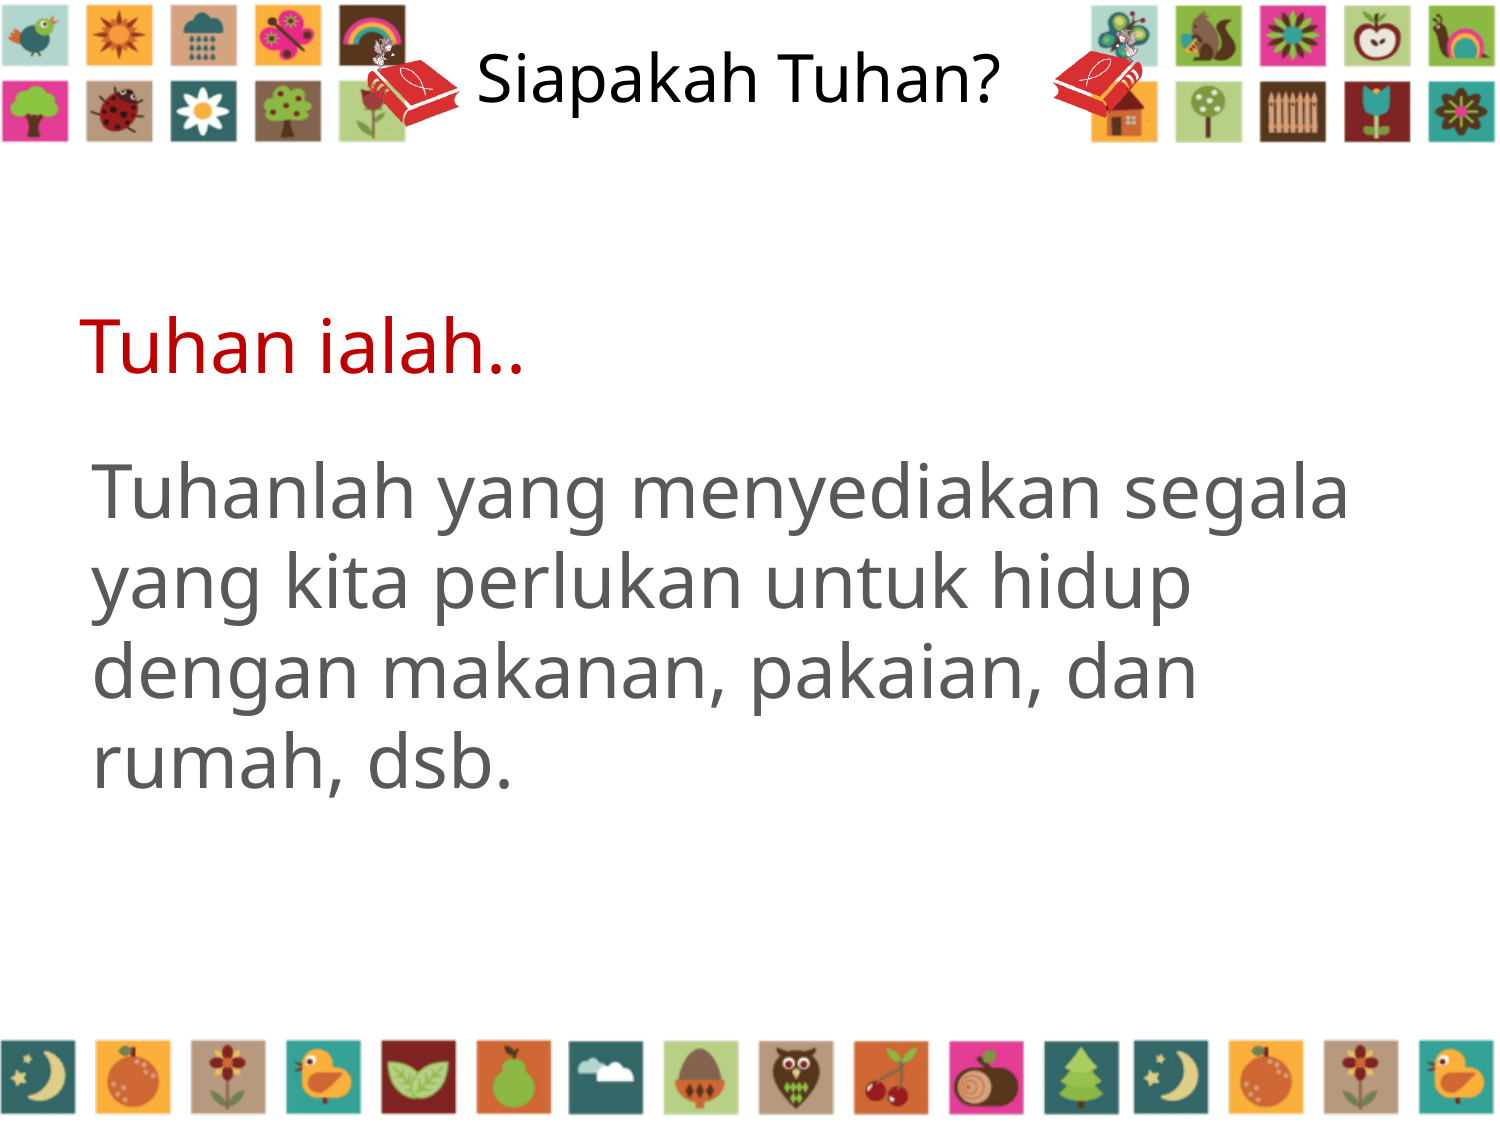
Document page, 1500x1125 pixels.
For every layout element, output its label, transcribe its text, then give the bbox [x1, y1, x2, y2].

text_box Tuhan ialah.. [64, 290, 1412, 396]
picture [1021, 3, 1500, 150]
text_box Siapakah Tuhan? [497, 28, 1017, 124]
text_box Tuhanlah yang menyediakan segala yang kita perlukan untuk hidup dengan makanan, pakaian, dan rumah, dsb. [76, 436, 1424, 812]
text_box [0, 1028, 1500, 1118]
picture [0, 3, 492, 150]
